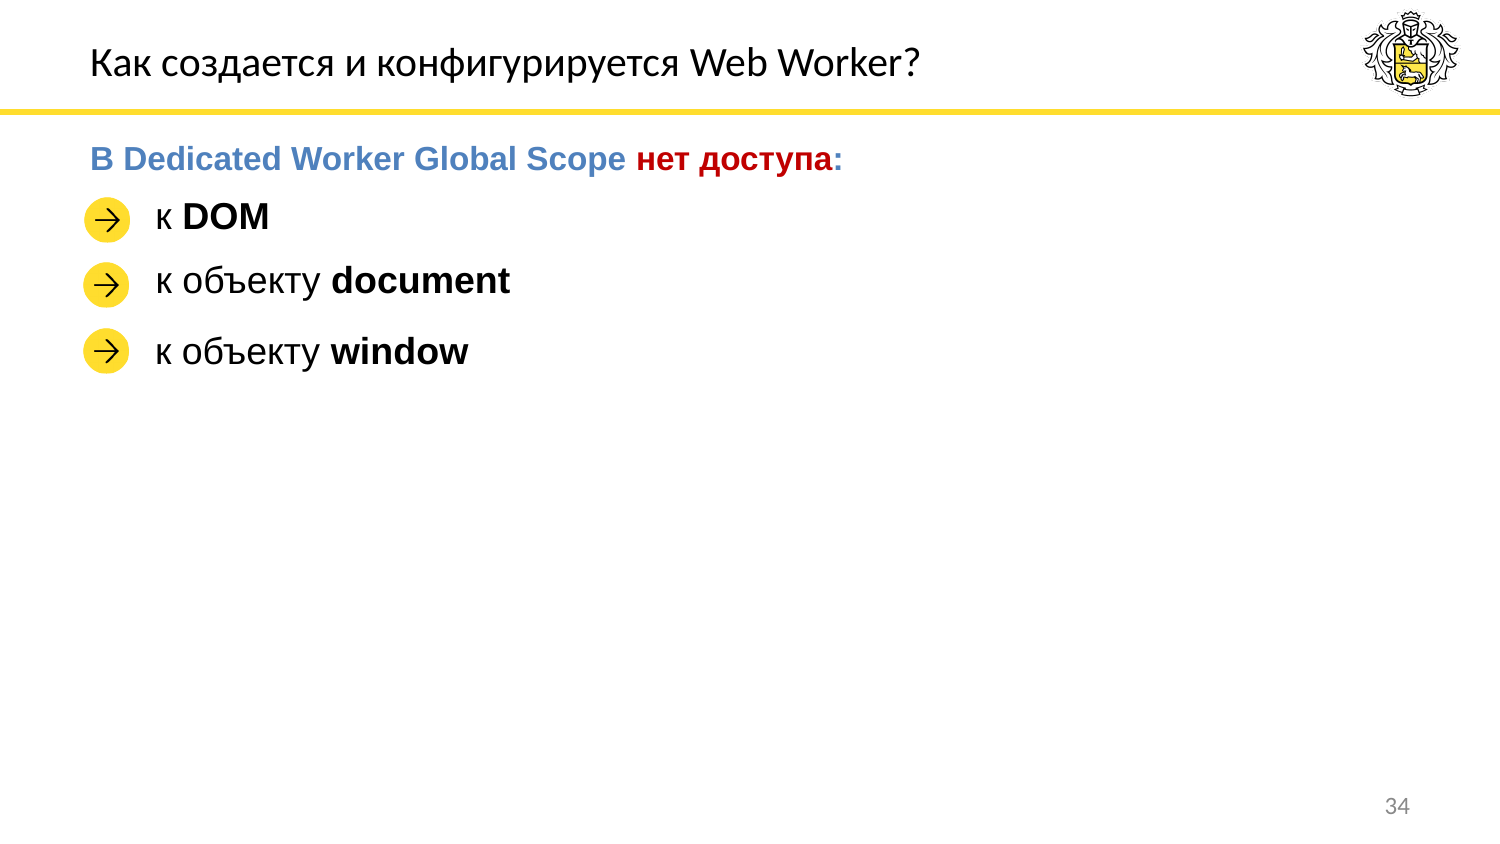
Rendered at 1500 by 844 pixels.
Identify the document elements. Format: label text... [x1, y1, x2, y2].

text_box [83, 310, 1441, 391]
title Как создается и конфигурируется Web Worker? [75, 33, 1425, 86]
text_box В Dedicated Worker Global Scope нет доступа: [75, 129, 1125, 175]
slide_number 34 [1074, 782, 1425, 827]
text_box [83, 244, 1440, 310]
picture [1360, 2, 1461, 103]
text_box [84, 180, 1442, 245]
